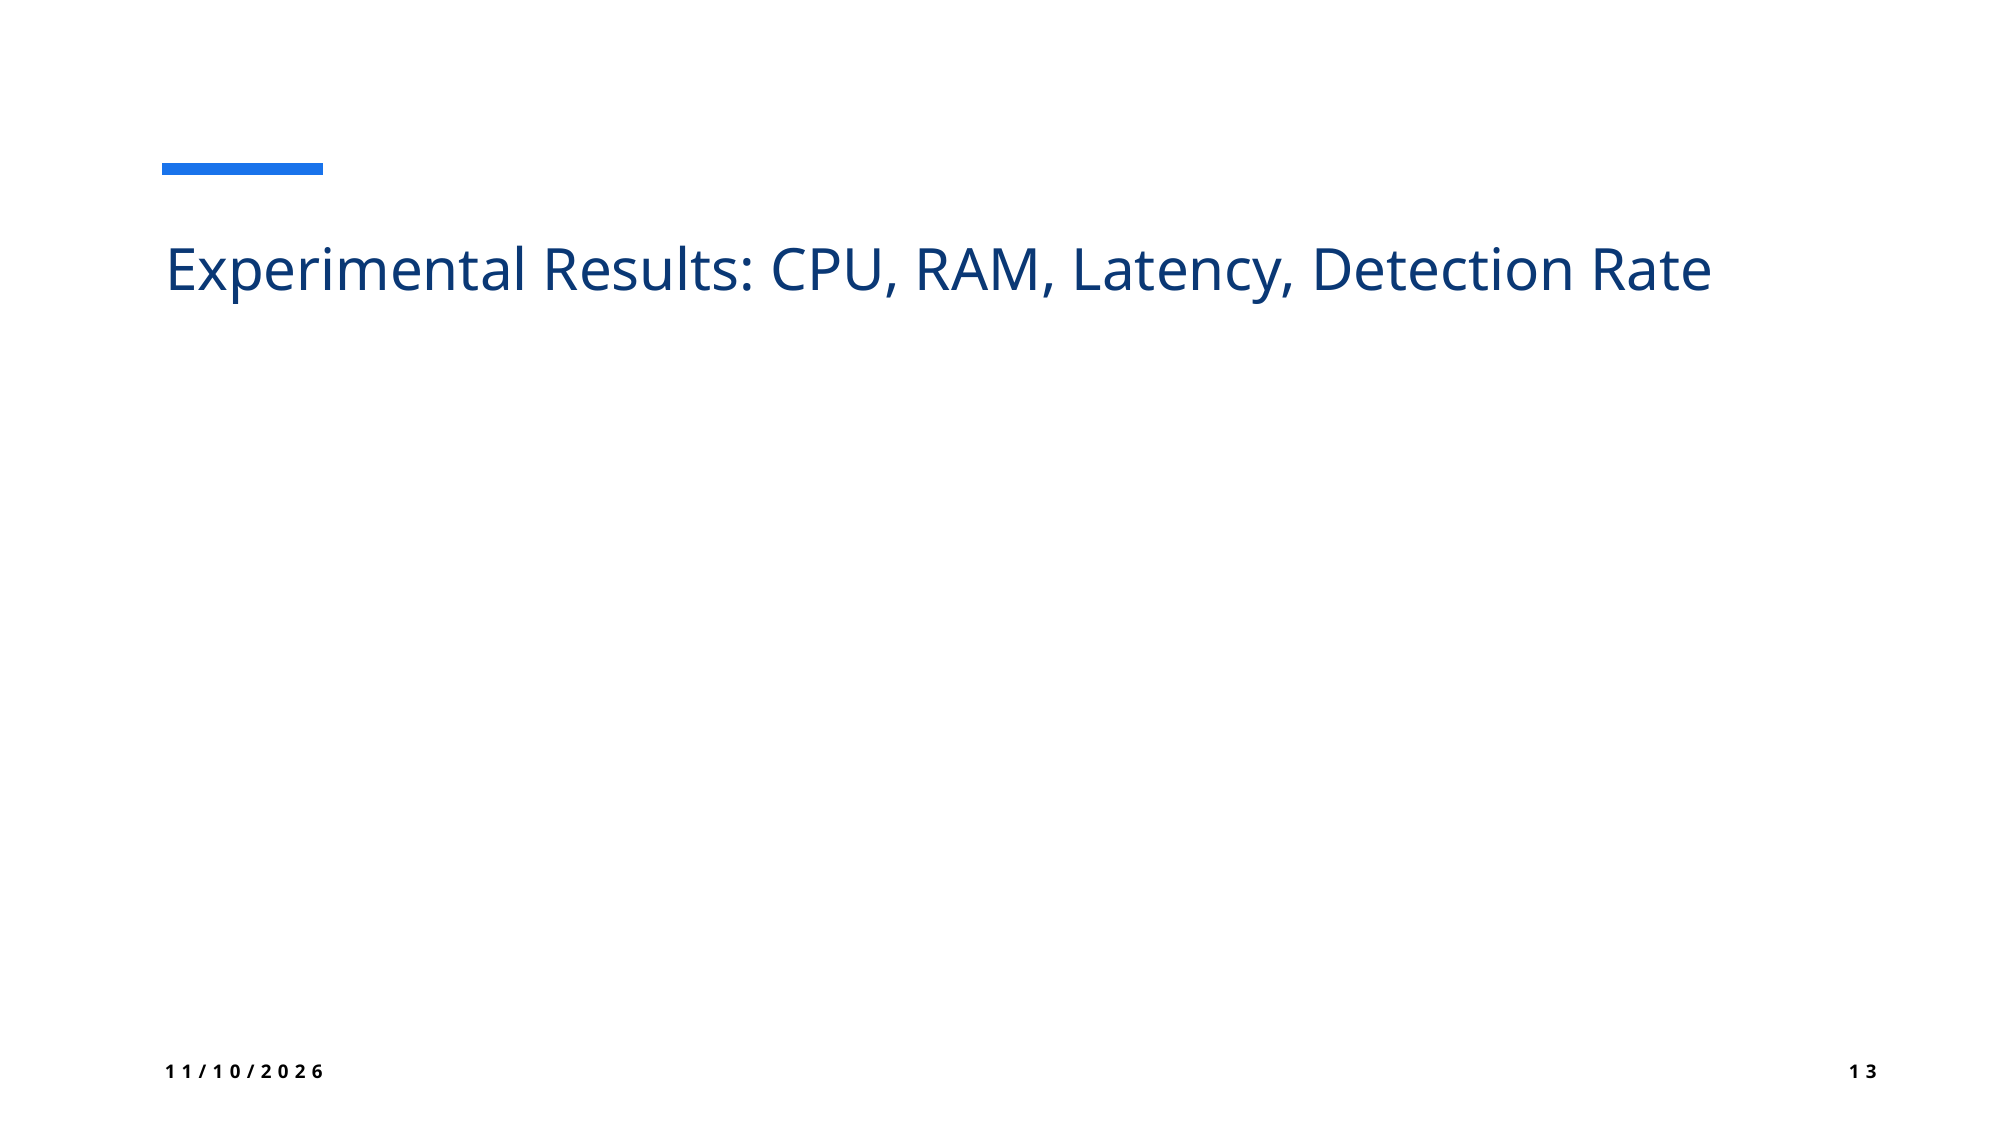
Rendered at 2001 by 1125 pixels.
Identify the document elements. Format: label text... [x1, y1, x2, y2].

slide_number 13 [1772, 1042, 1892, 1103]
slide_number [149, 1042, 600, 1103]
title Experimental Results: CPU, RAM, Latency, Detection Rate [150, 224, 1850, 420]
